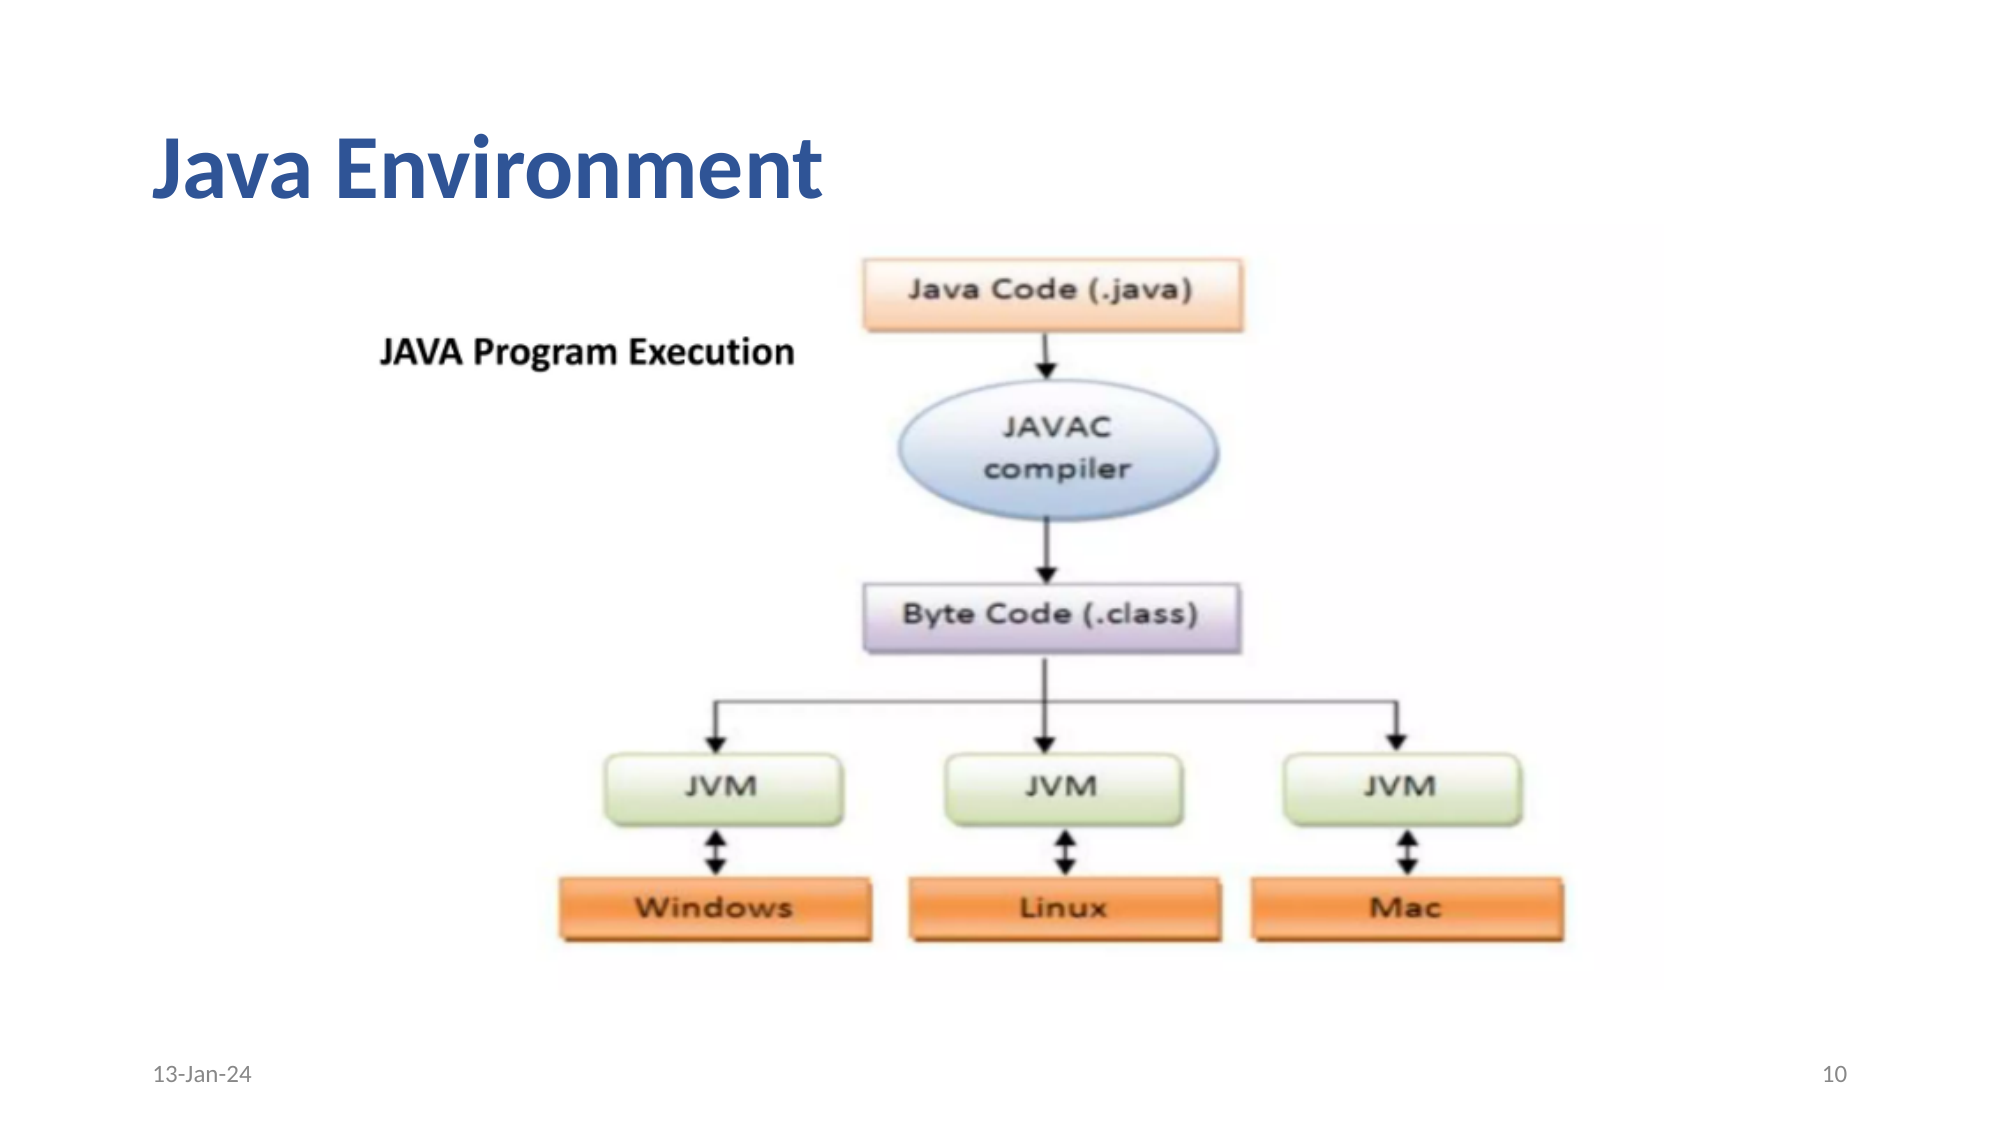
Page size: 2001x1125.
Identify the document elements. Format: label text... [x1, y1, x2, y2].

title Java Environment [137, 59, 1863, 278]
picture [362, 224, 1665, 991]
slide_number 10 [1412, 1042, 1863, 1103]
slide_number 13-Jan-24 [137, 1042, 588, 1103]
